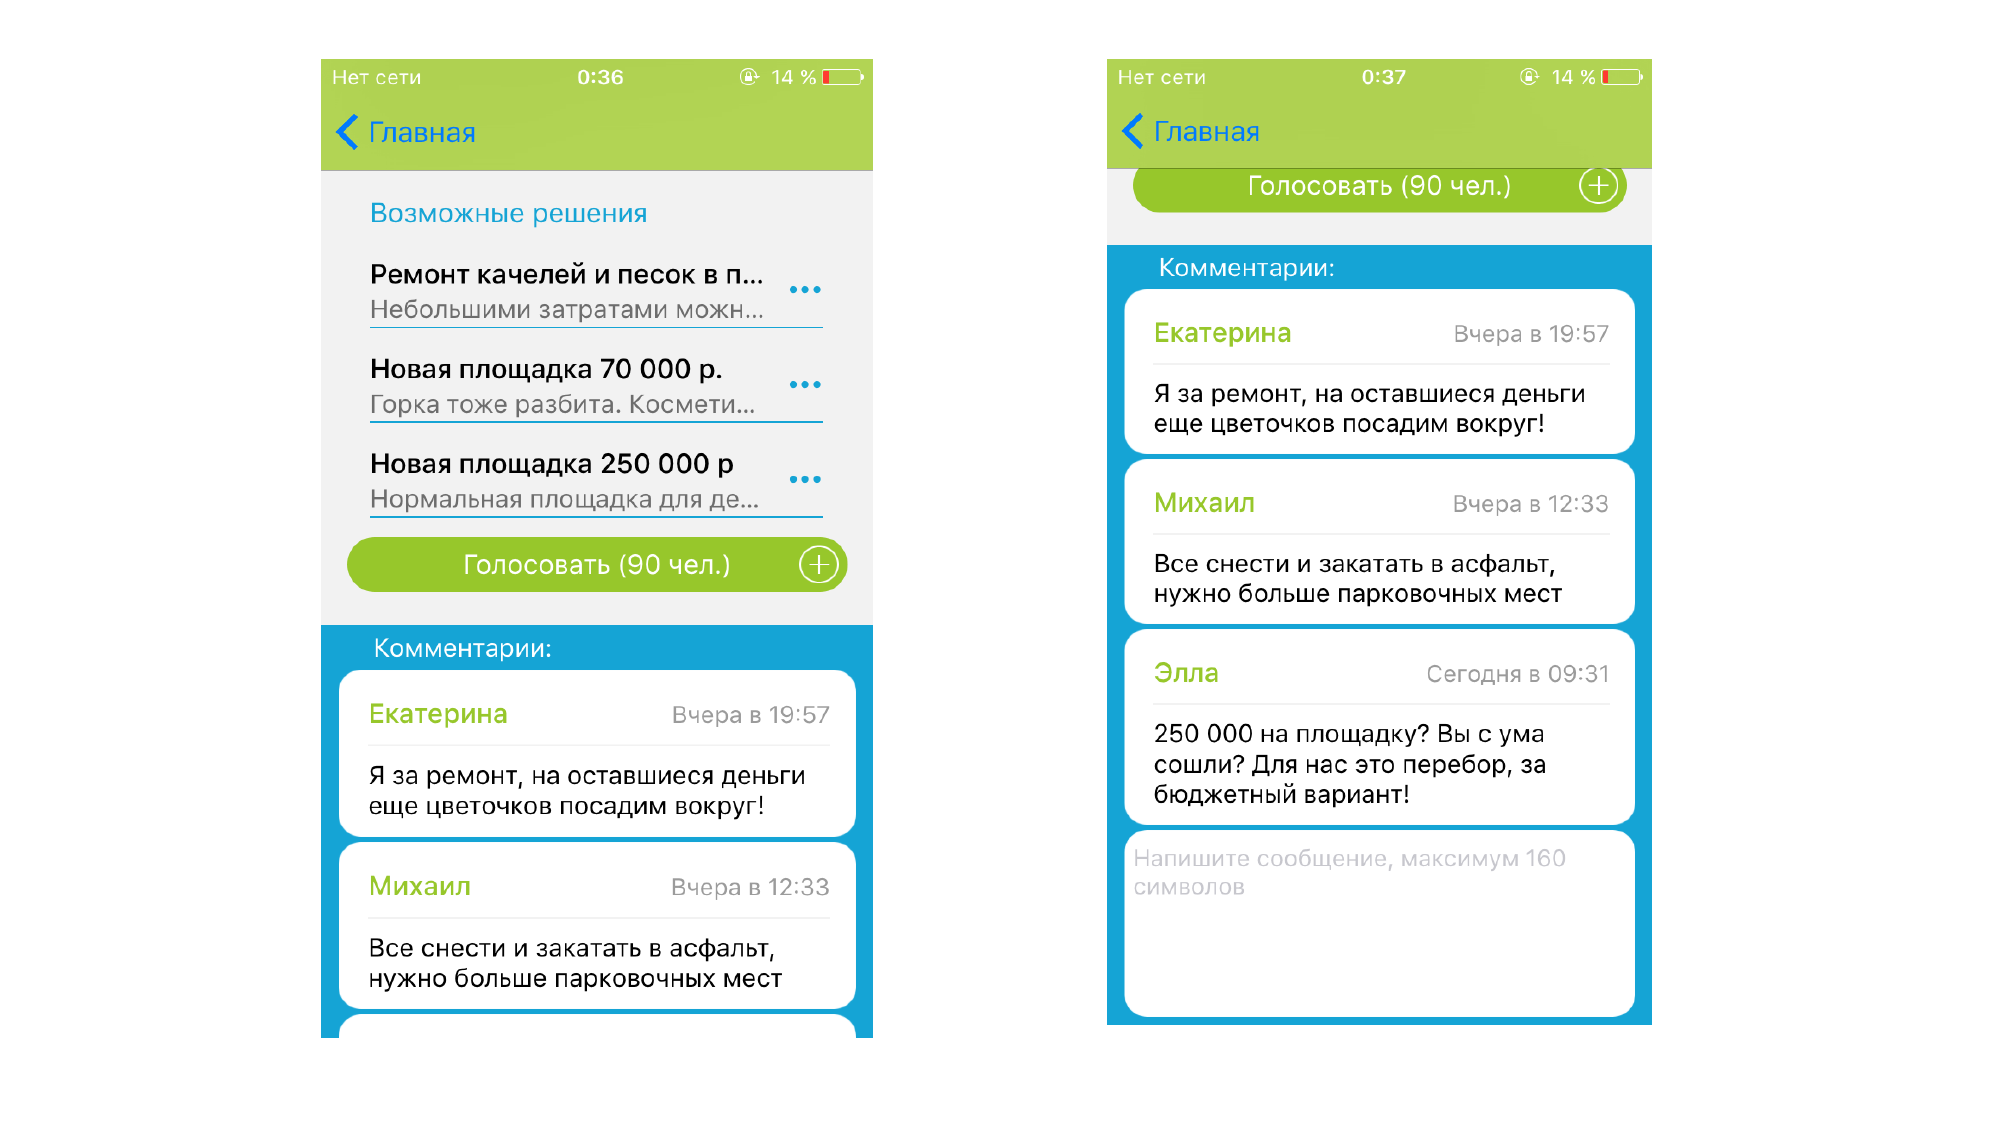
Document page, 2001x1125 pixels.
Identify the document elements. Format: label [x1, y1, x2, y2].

picture [1107, 59, 1652, 1025]
list [321, 59, 873, 1038]
